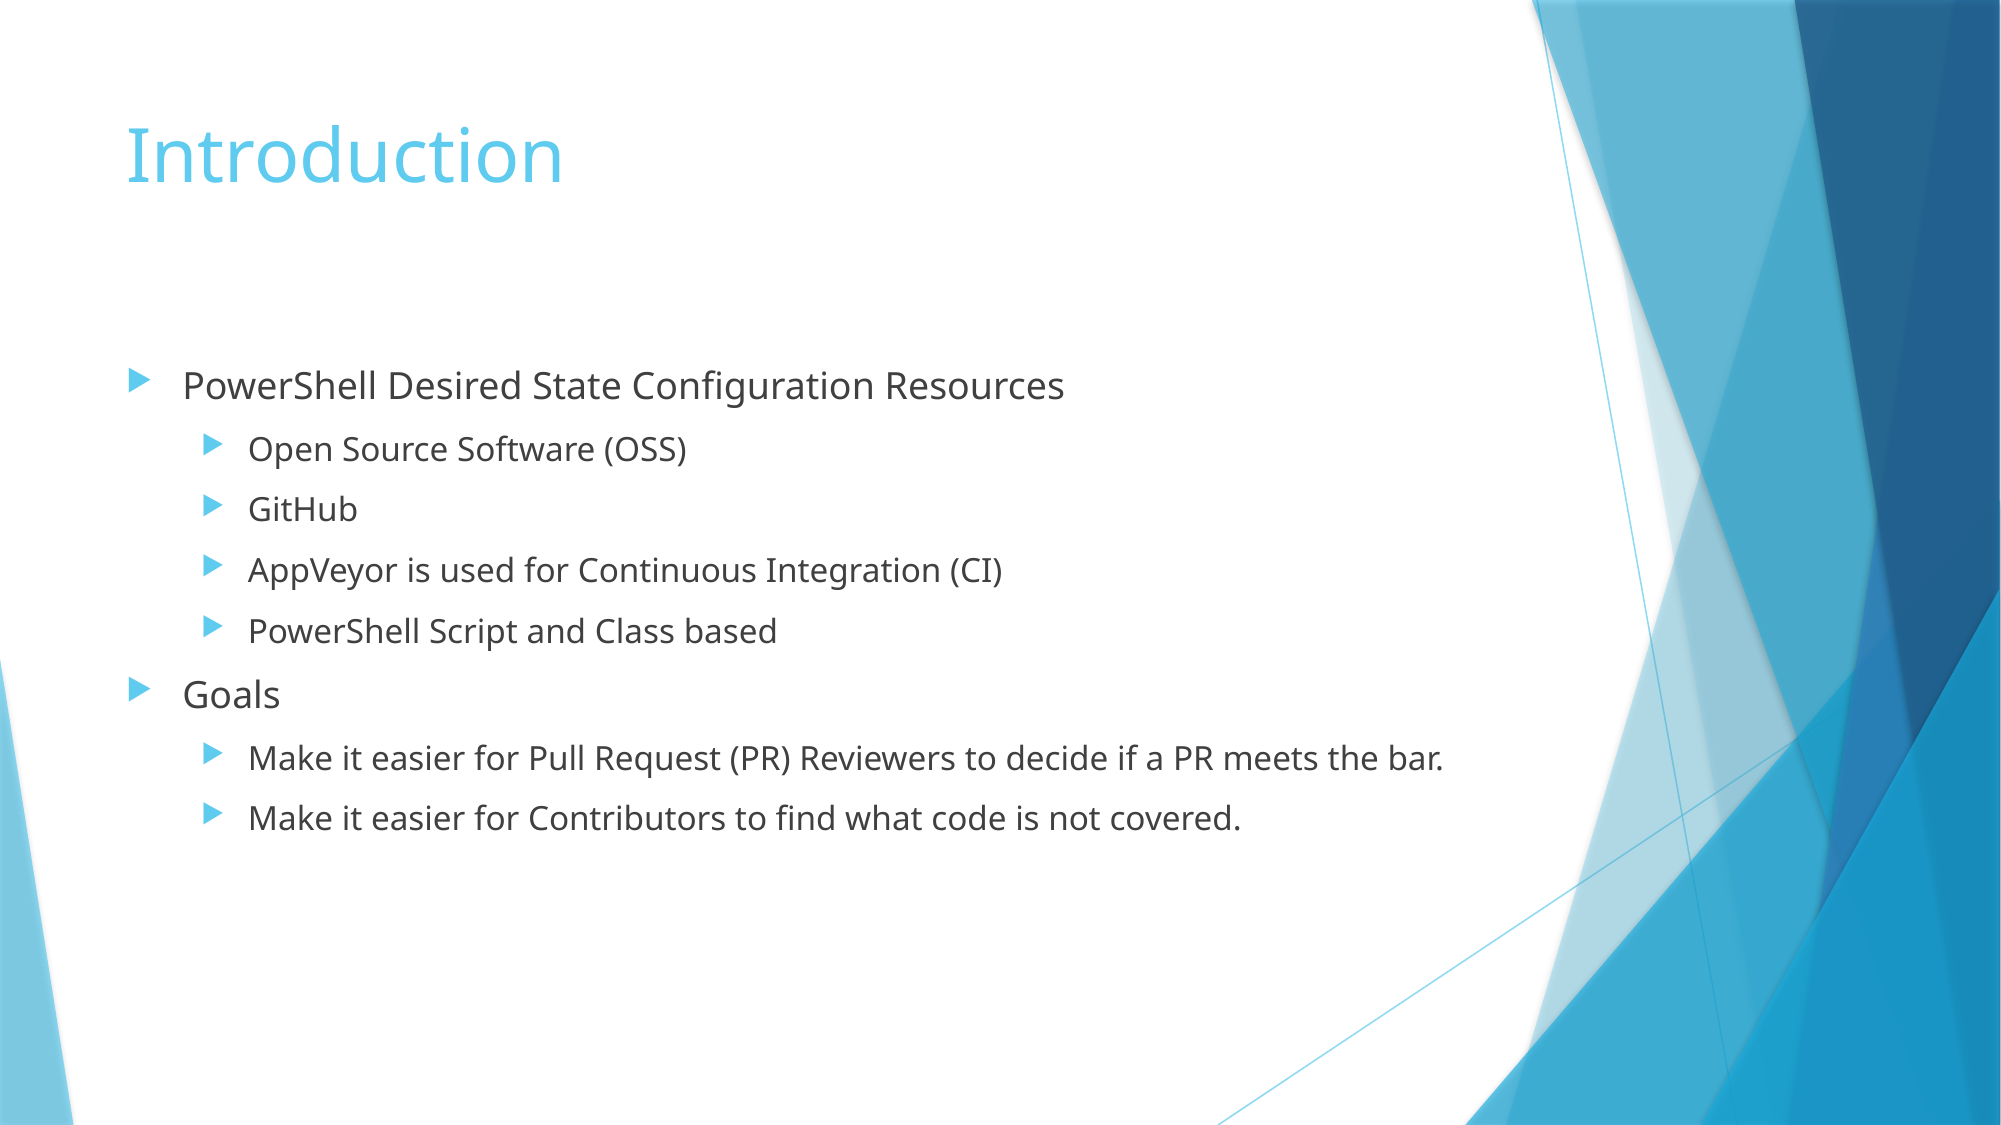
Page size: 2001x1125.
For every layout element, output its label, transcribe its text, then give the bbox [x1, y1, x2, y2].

title Introduction [111, 99, 1522, 317]
list PowerShell Desired State Configuration Resources Open Source Software (OSS) GitHub AppVeyor is used for Continuous Integration (CI) PowerShell Script and Class based Goals Make it easier for Pull Request (PR) Reviewers to decide if a PR meets the bar. Make it easier for Contributors to find what code is not covered. [111, 354, 1522, 992]
